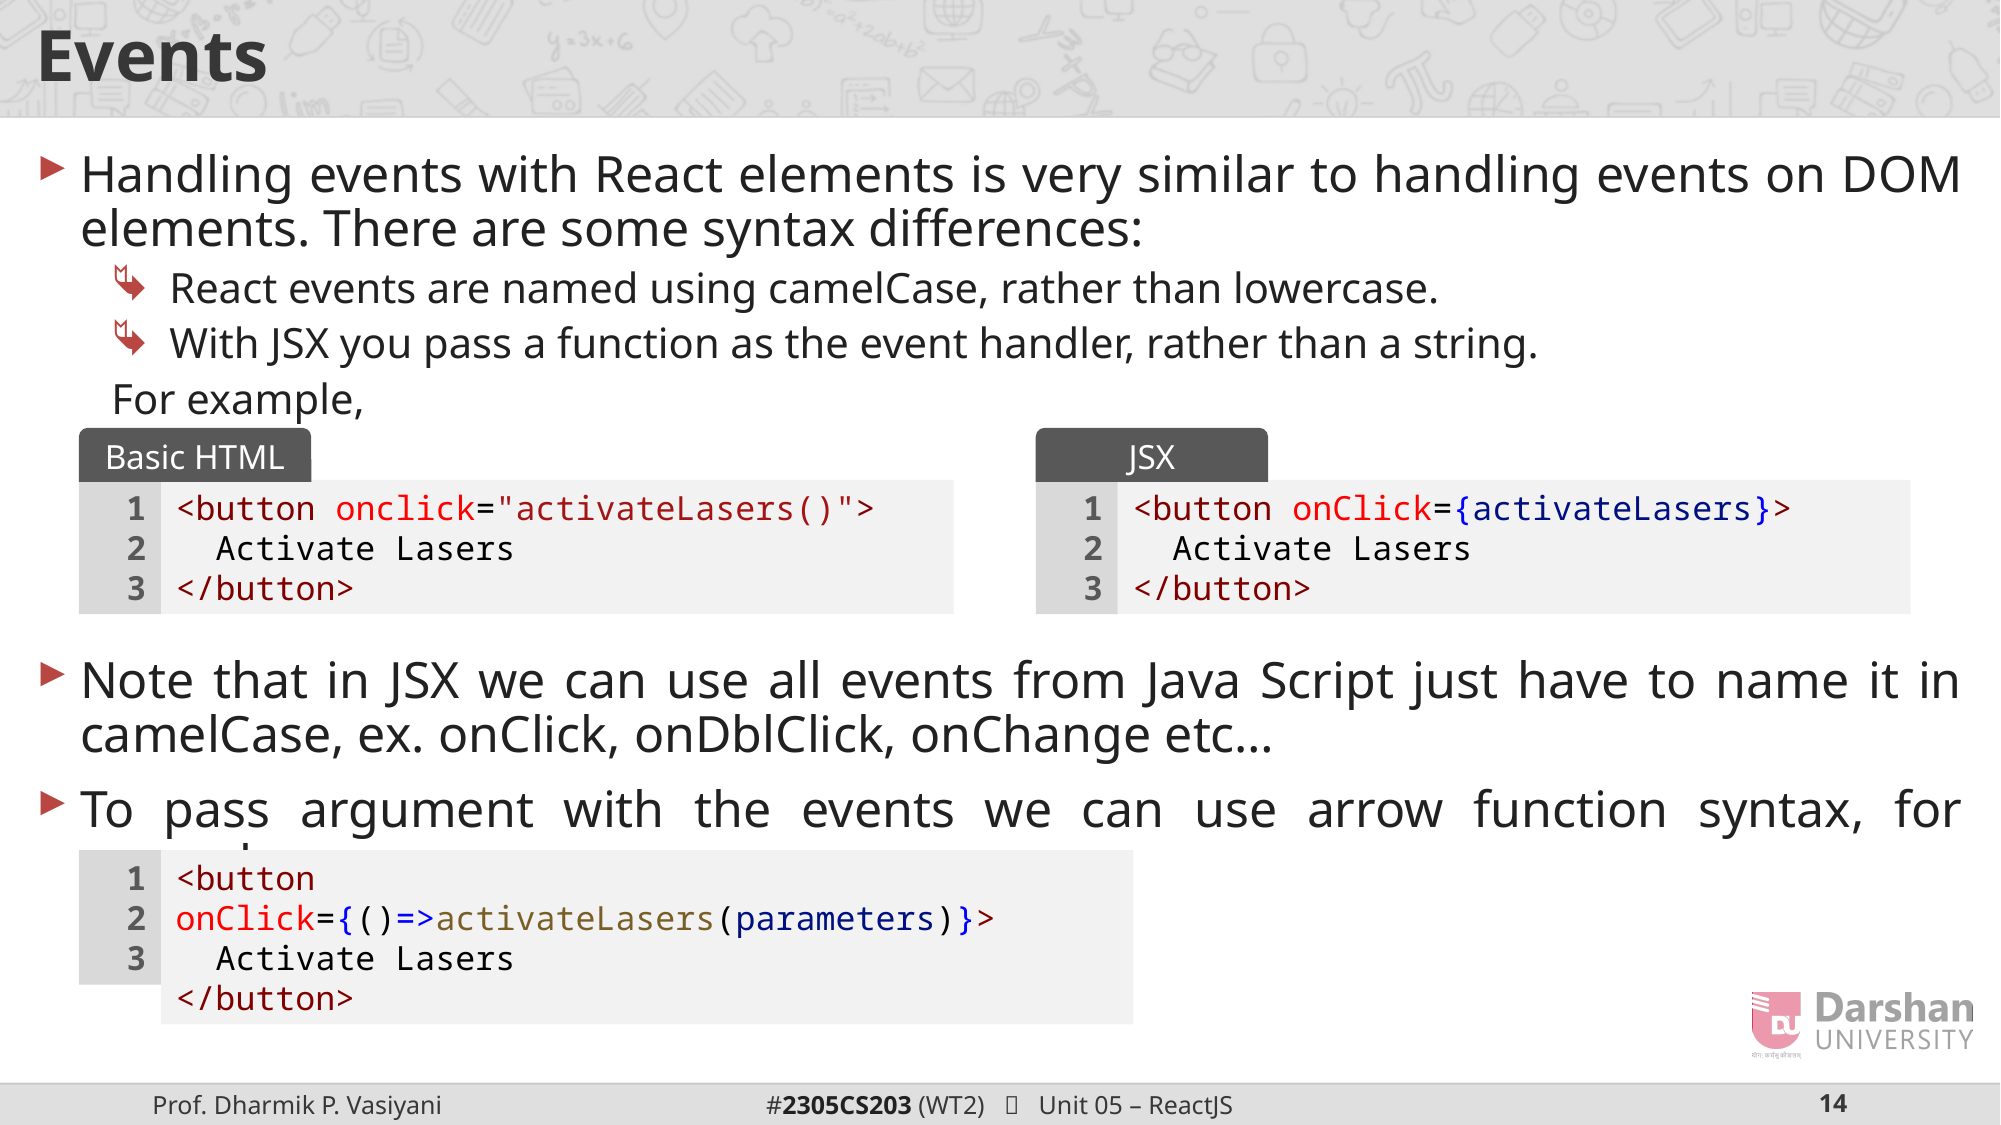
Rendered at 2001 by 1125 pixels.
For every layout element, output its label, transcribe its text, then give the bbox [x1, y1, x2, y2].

text_box Note that in JSX we can use all events from Java Script just have to name it in camelCase, ex. onClick, onDblClick, onChange etc… To pass argument with the events we can use arrow function syntax, for example [21, 648, 1979, 974]
text_box <button onClick={()=>activateLasers(parameters)}> Activate Lasers </button> [160, 850, 1134, 1025]
text_box JSX [1034, 426, 1270, 483]
title Events [0, 0, 2000, 117]
text_box 1 2 3 [78, 850, 161, 985]
text_box Basic HTML [77, 426, 313, 483]
text_box 1 2 3 [1035, 483, 1118, 615]
list Handling events with React elements is very similar to handling events on DOM elements. There are some syntax differences: React events are named using camelCase, rather than lowercase. With JSX you pass a function as the event handler, rather than a string. For example, [21, 141, 1979, 467]
text_box <button onclick="activateLasers()"> Activate Lasers </button> [161, 479, 954, 615]
text_box 1 2 3 [78, 483, 161, 615]
text_box <button onClick={activateLasers}> Activate Lasers </button> [1118, 479, 1911, 615]
